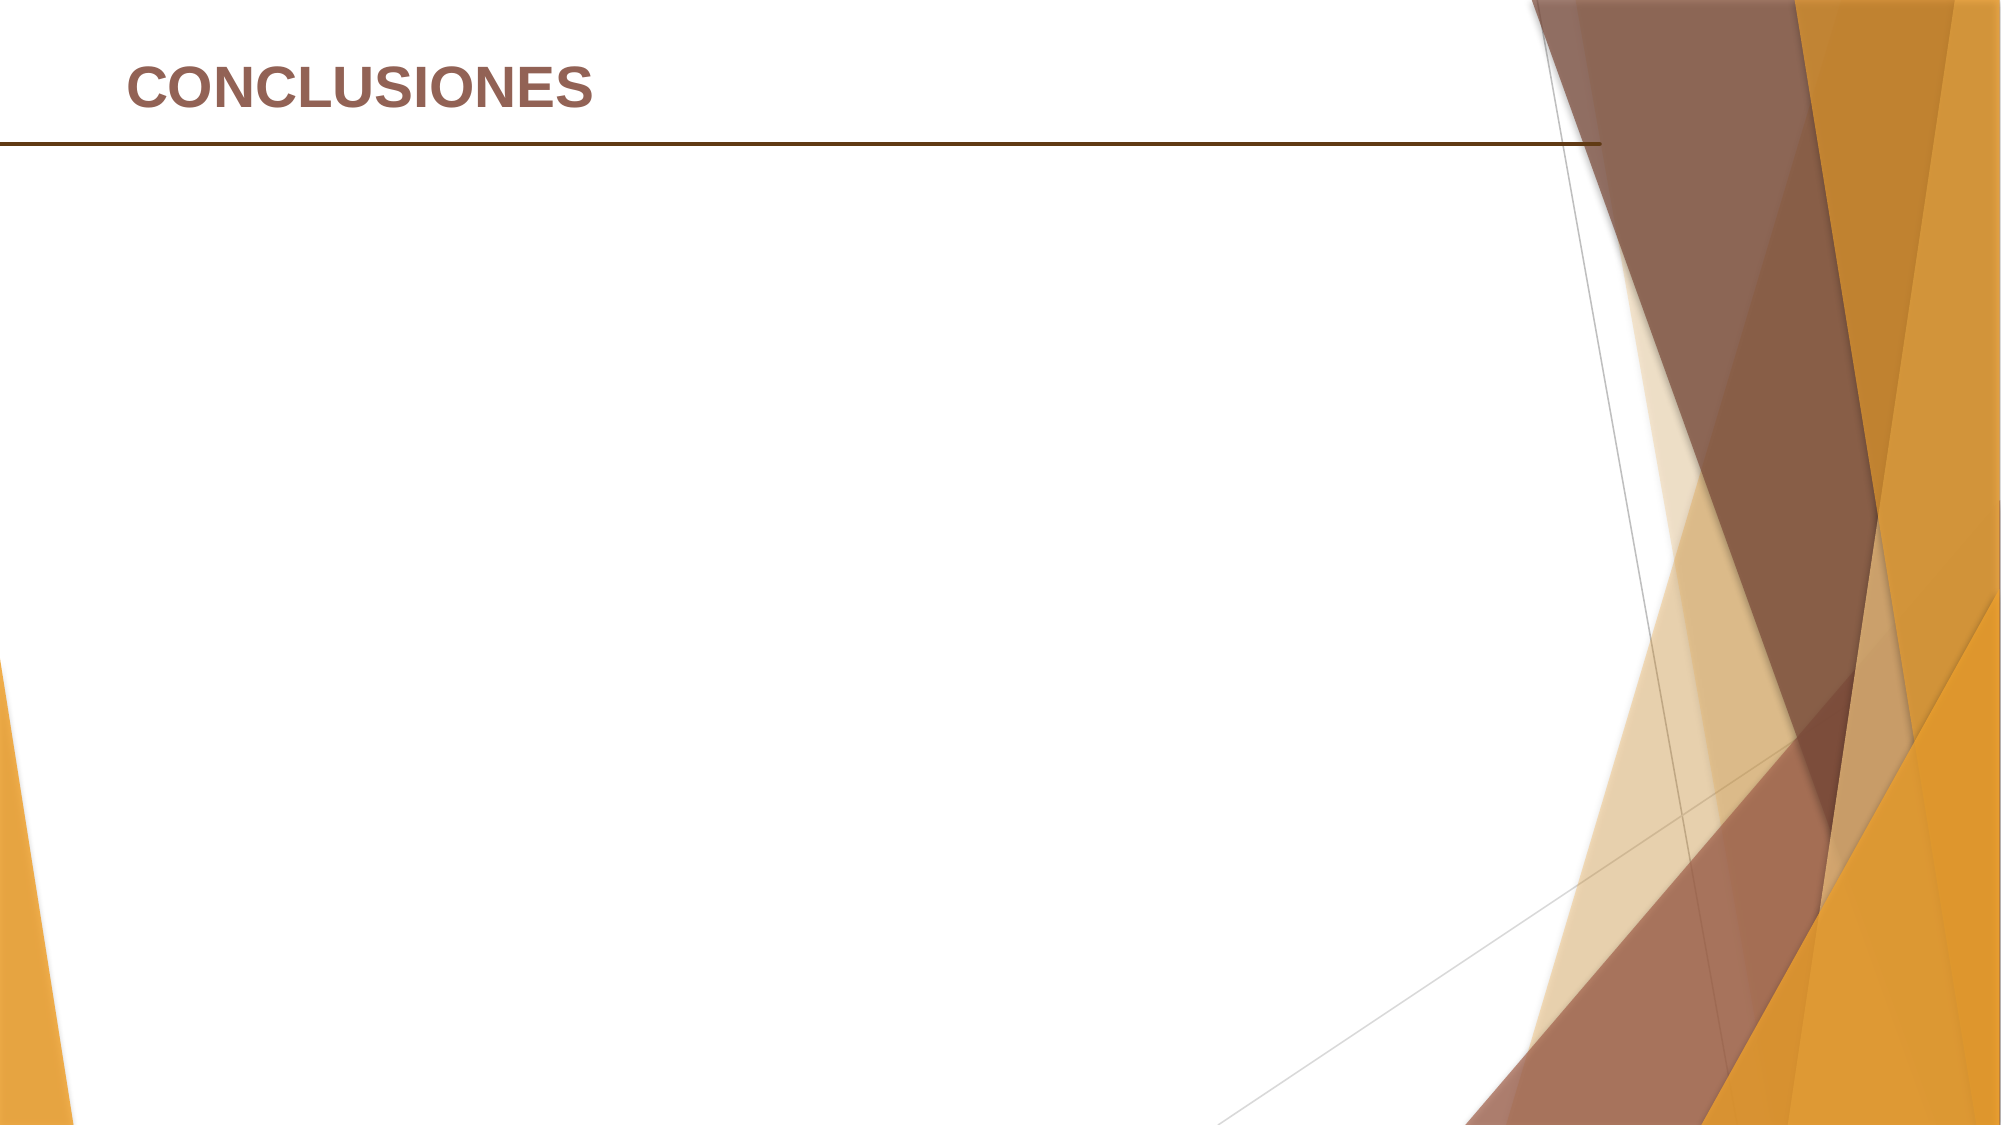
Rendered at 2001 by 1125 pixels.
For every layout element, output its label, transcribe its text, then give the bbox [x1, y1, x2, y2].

title CONCLUSIONES [111, 30, 1522, 138]
